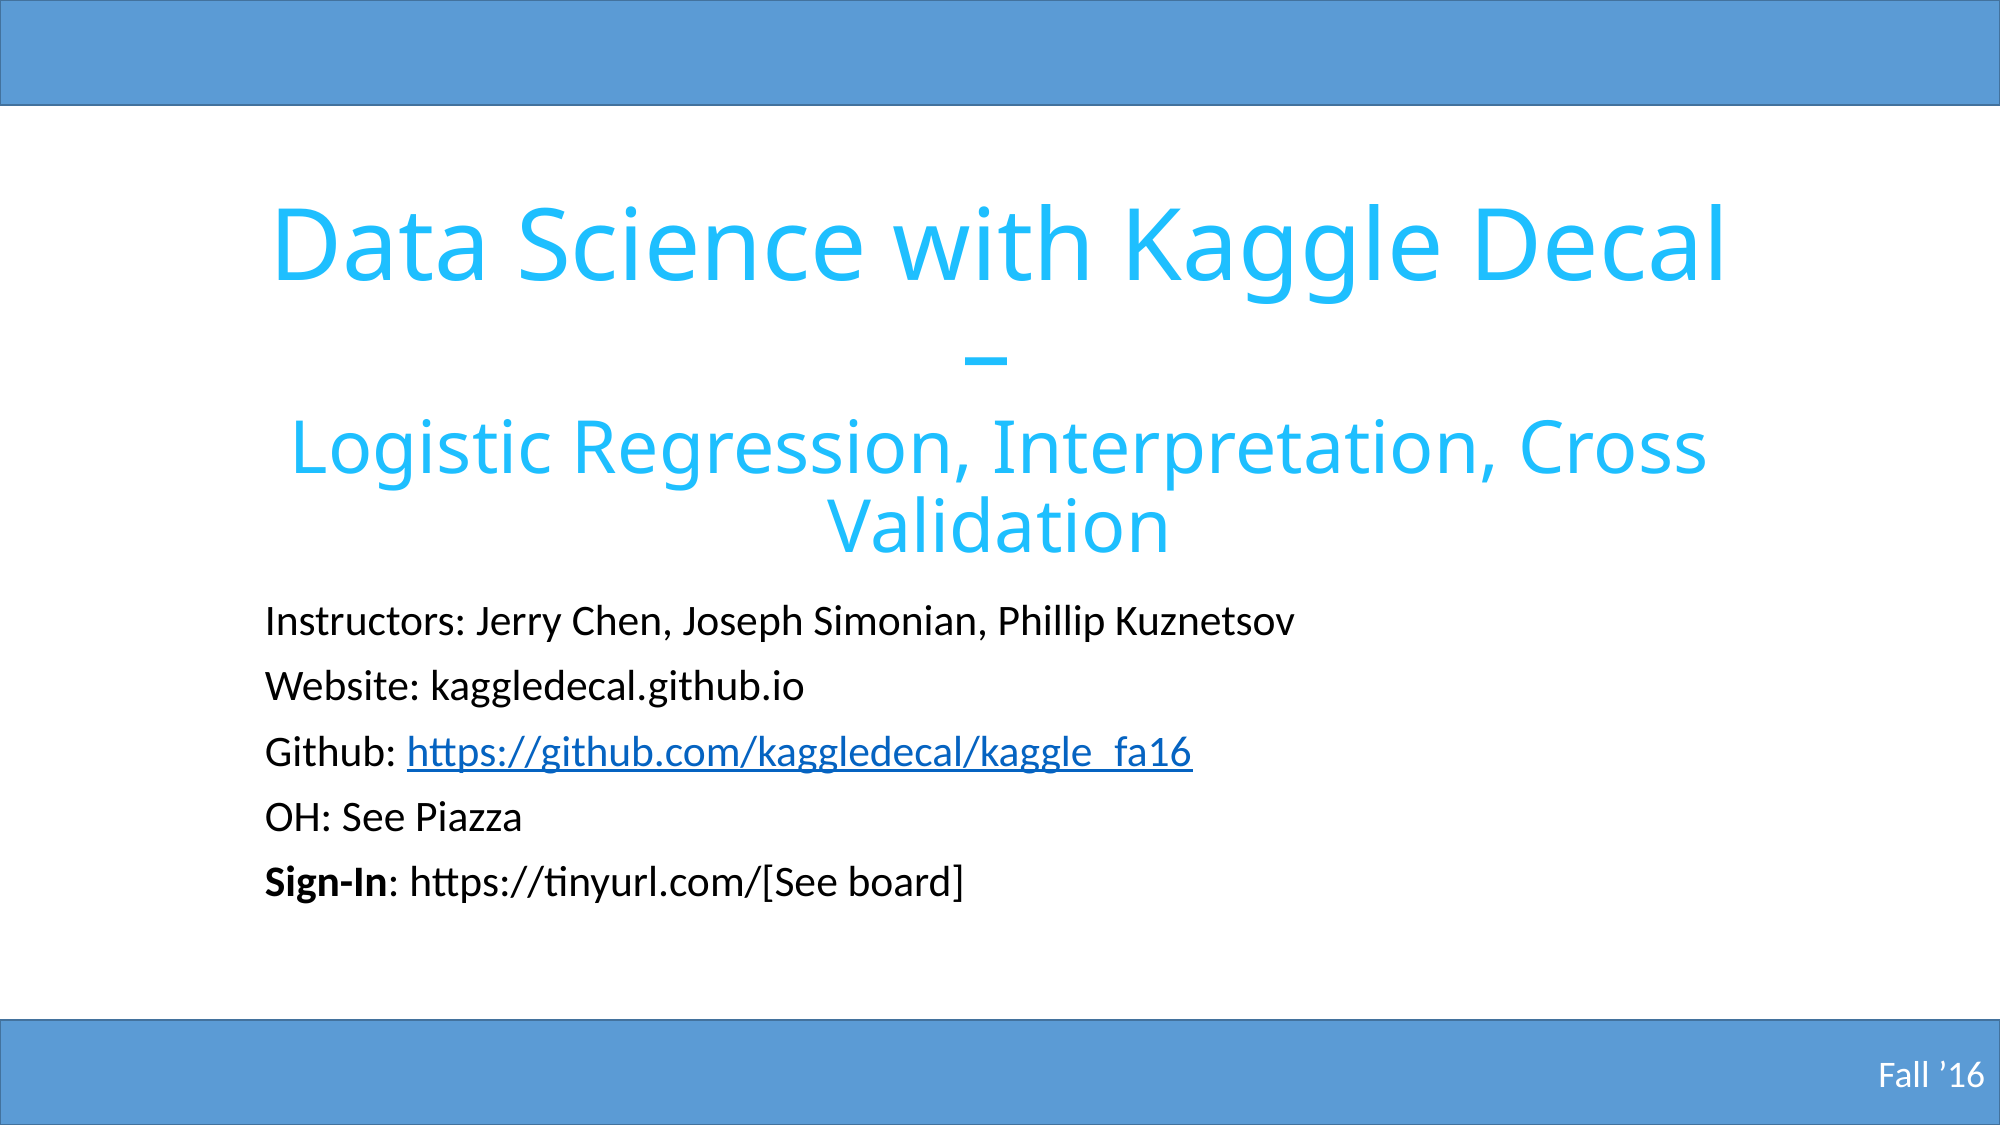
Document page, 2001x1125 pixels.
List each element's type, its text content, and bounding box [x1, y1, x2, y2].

subtitle Instructors: Jerry Chen, Joseph Simonian, Phillip Kuznetsov Website: kaggledecal.github.io Github: https://github.com/kaggledecal/kaggle_fa16 OH: See Piazza Sign-In: https://tinyurl.com/[See board] [249, 590, 1750, 980]
text_box Fall ’16 [0, 1019, 2000, 1125]
title Data Science with Kaggle Decal – Logistic Regression, Interpretation, Cross Validation [249, 184, 1750, 576]
text_box [0, 0, 2000, 106]
